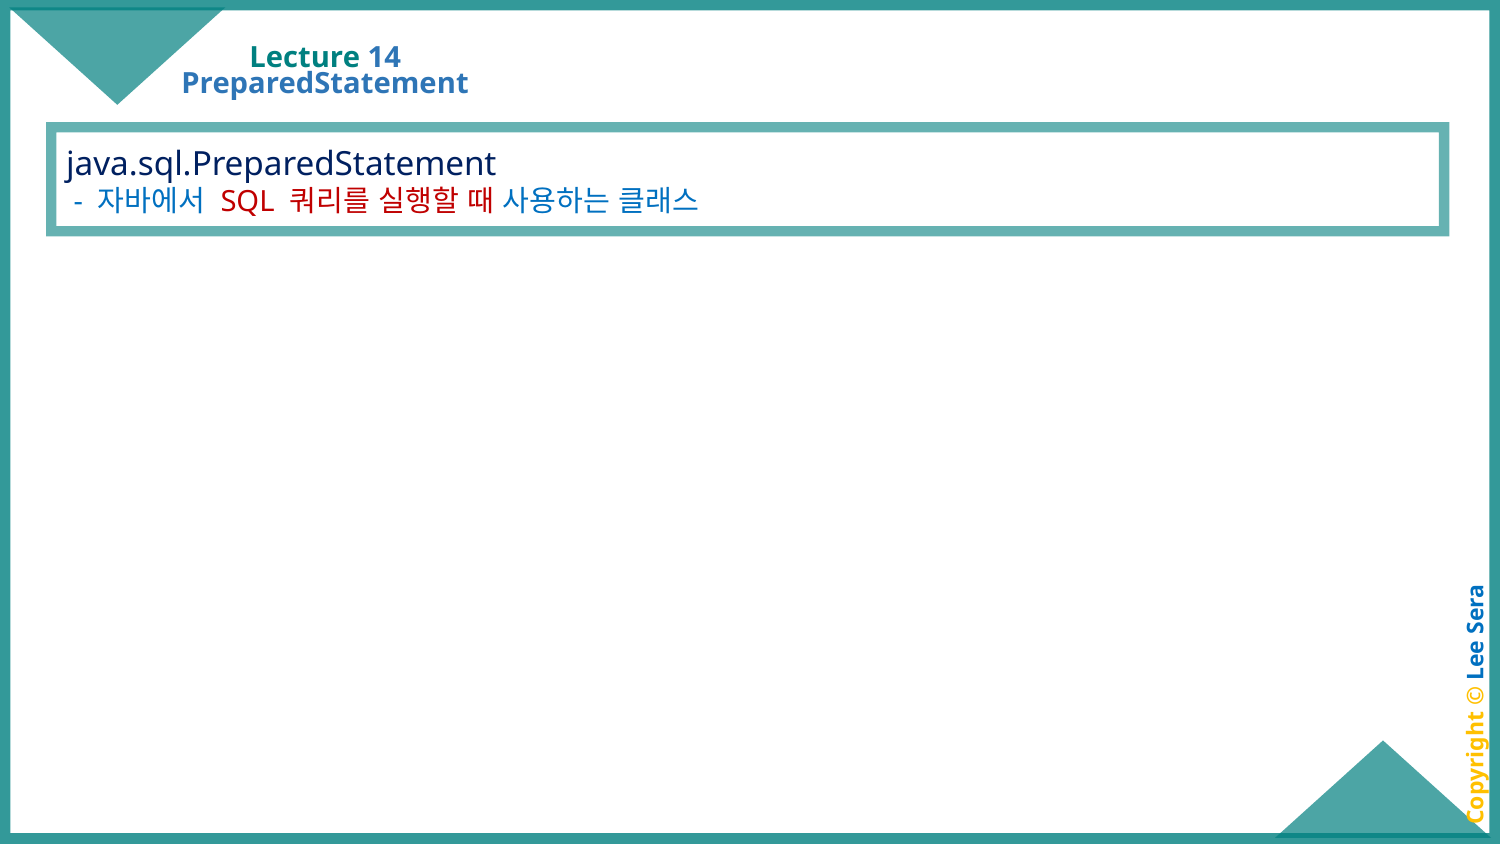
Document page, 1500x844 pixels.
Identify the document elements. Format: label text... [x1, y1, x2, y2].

text_box [0, 0, 1500, 844]
text_box Copyright © Lee Sera [1458, 565, 1496, 844]
text_box [1272, 739, 1458, 839]
text_box [6, 6, 228, 107]
title Lecture 14 [210, 8, 440, 62]
subtitle PreparedStatement [165, 62, 485, 113]
text_box java.sql.PreparedStatement - 자바에서 SQL 쿼리를 실행할 때 사용하는 클래스 [50, 126, 1445, 232]
